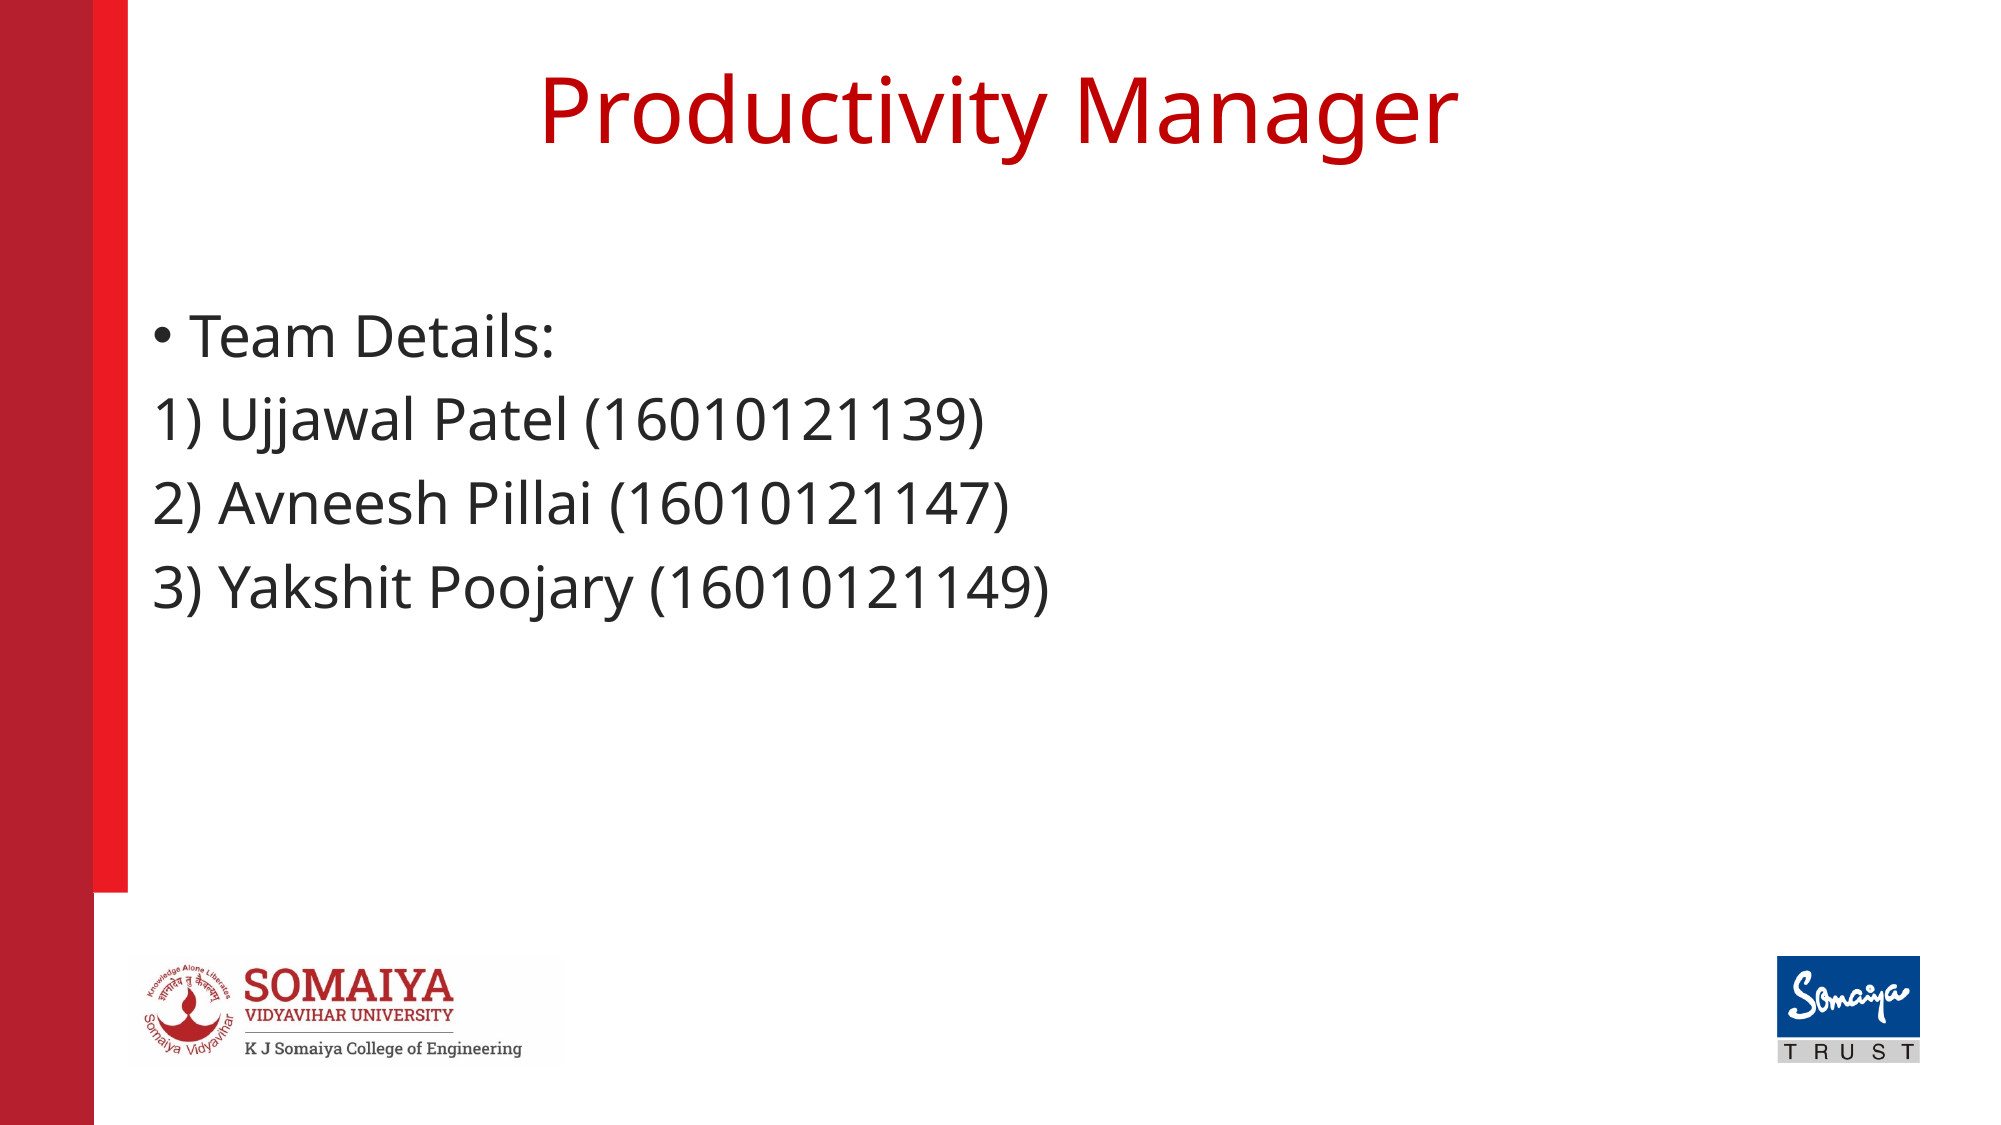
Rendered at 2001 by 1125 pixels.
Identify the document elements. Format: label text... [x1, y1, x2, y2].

picture [0, 0, 128, 1125]
title Productivity Manager [137, 59, 1863, 278]
picture [127, 956, 564, 1066]
list Team Details: 1) Ujjawal Patel (16010121139) 2) Avneesh Pillai (16010121147) 3) Yakshit Poojary (16010121149) [137, 299, 1863, 957]
picture [1777, 956, 1920, 1063]
